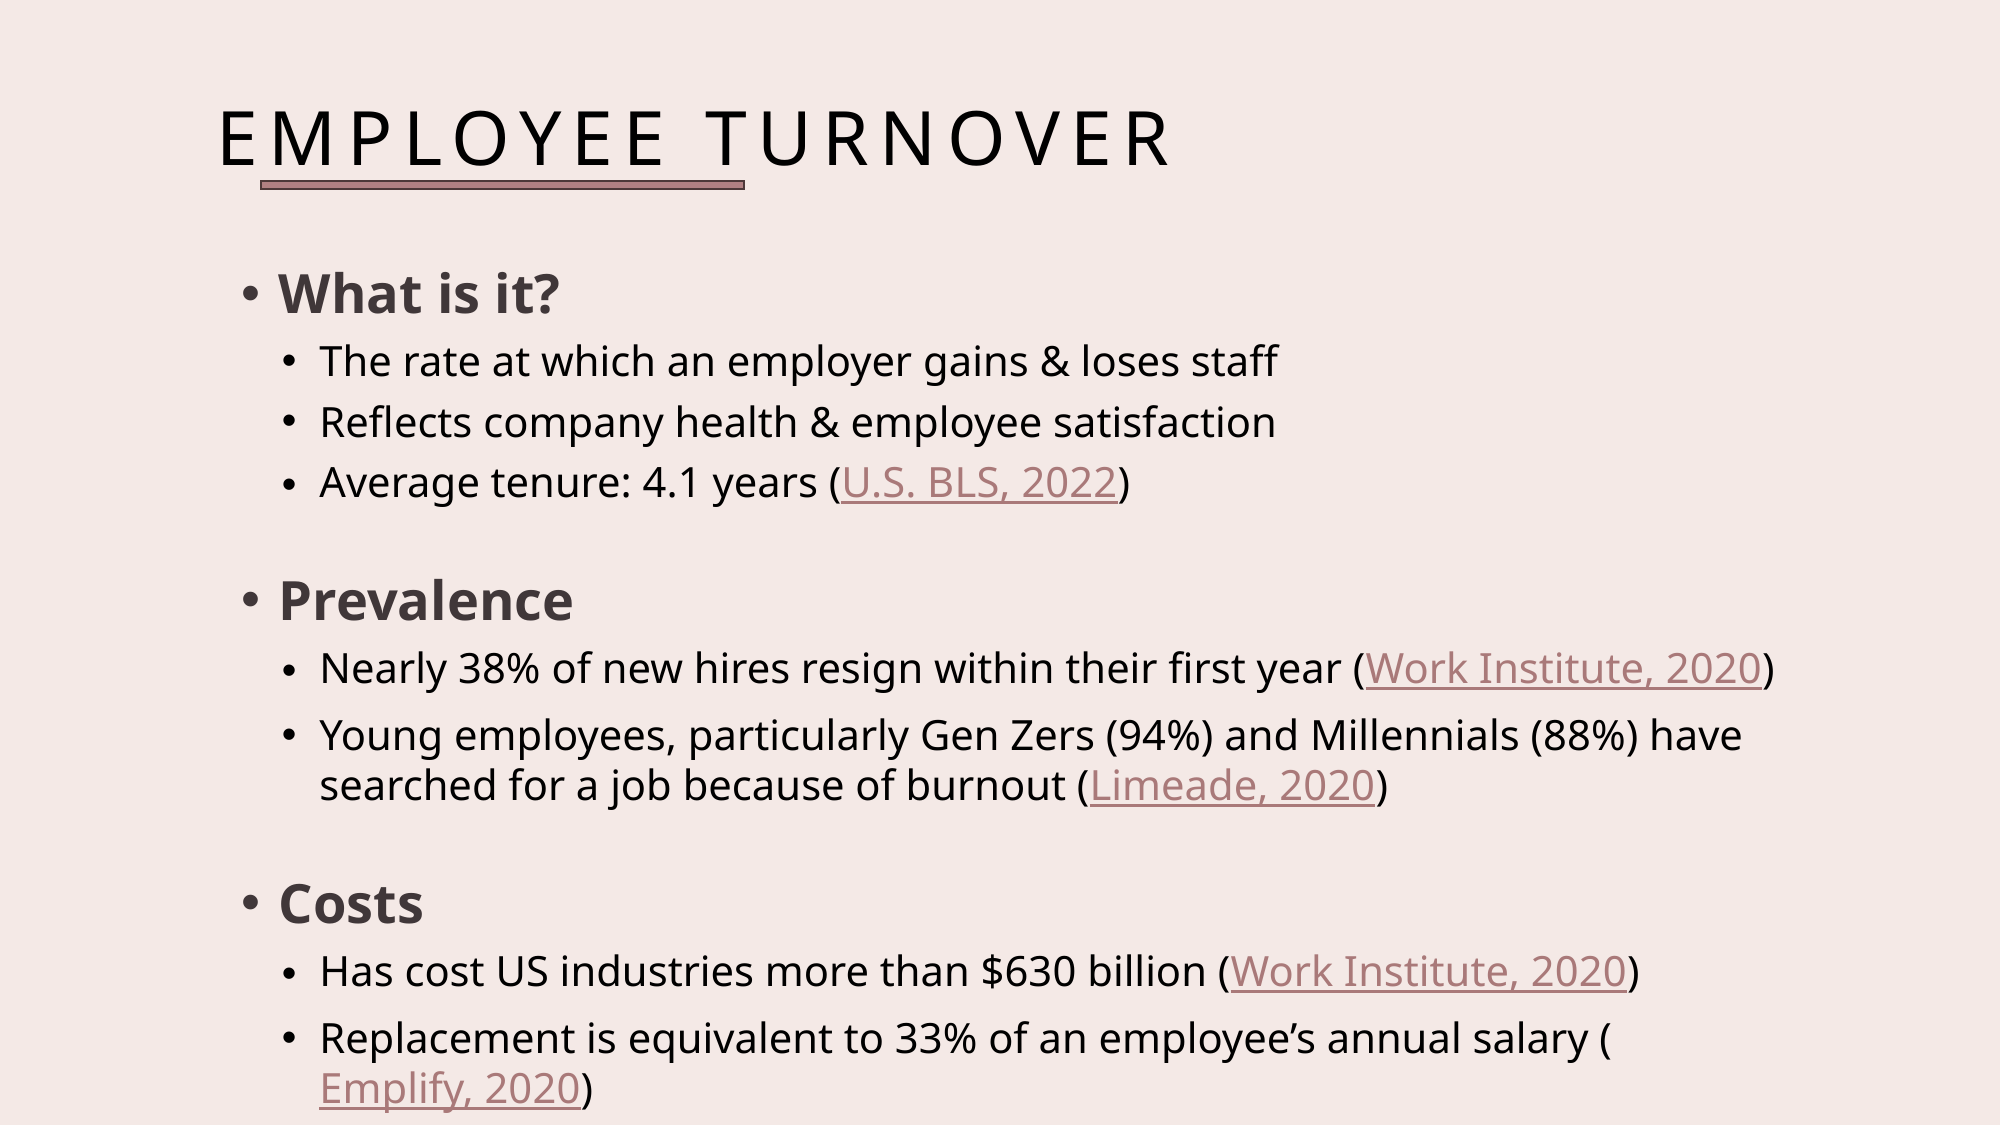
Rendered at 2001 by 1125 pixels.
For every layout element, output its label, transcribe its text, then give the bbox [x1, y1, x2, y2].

list What is it? The rate at which an employer gains & loses staff Reflects company health & employee satisfaction Average tenure: 4.1 years (U.S. BLS, 2022) Prevalence Nearly 38% of new hires resign within their first year (Work Institute, 2020) Young employees, particularly Gen Zers (94%) and Millennials (88%) have searched for a job because of burnout (Limeade, 2020) Costs Has cost US industries more than $630 billion (Work Institute, 2020) Replacement is equivalent to 33% of an employee’s annual salary (Emplify, 2020) [226, 219, 1848, 1069]
text_box [260, 180, 745, 190]
title Employee Turnover [201, 80, 1388, 173]
